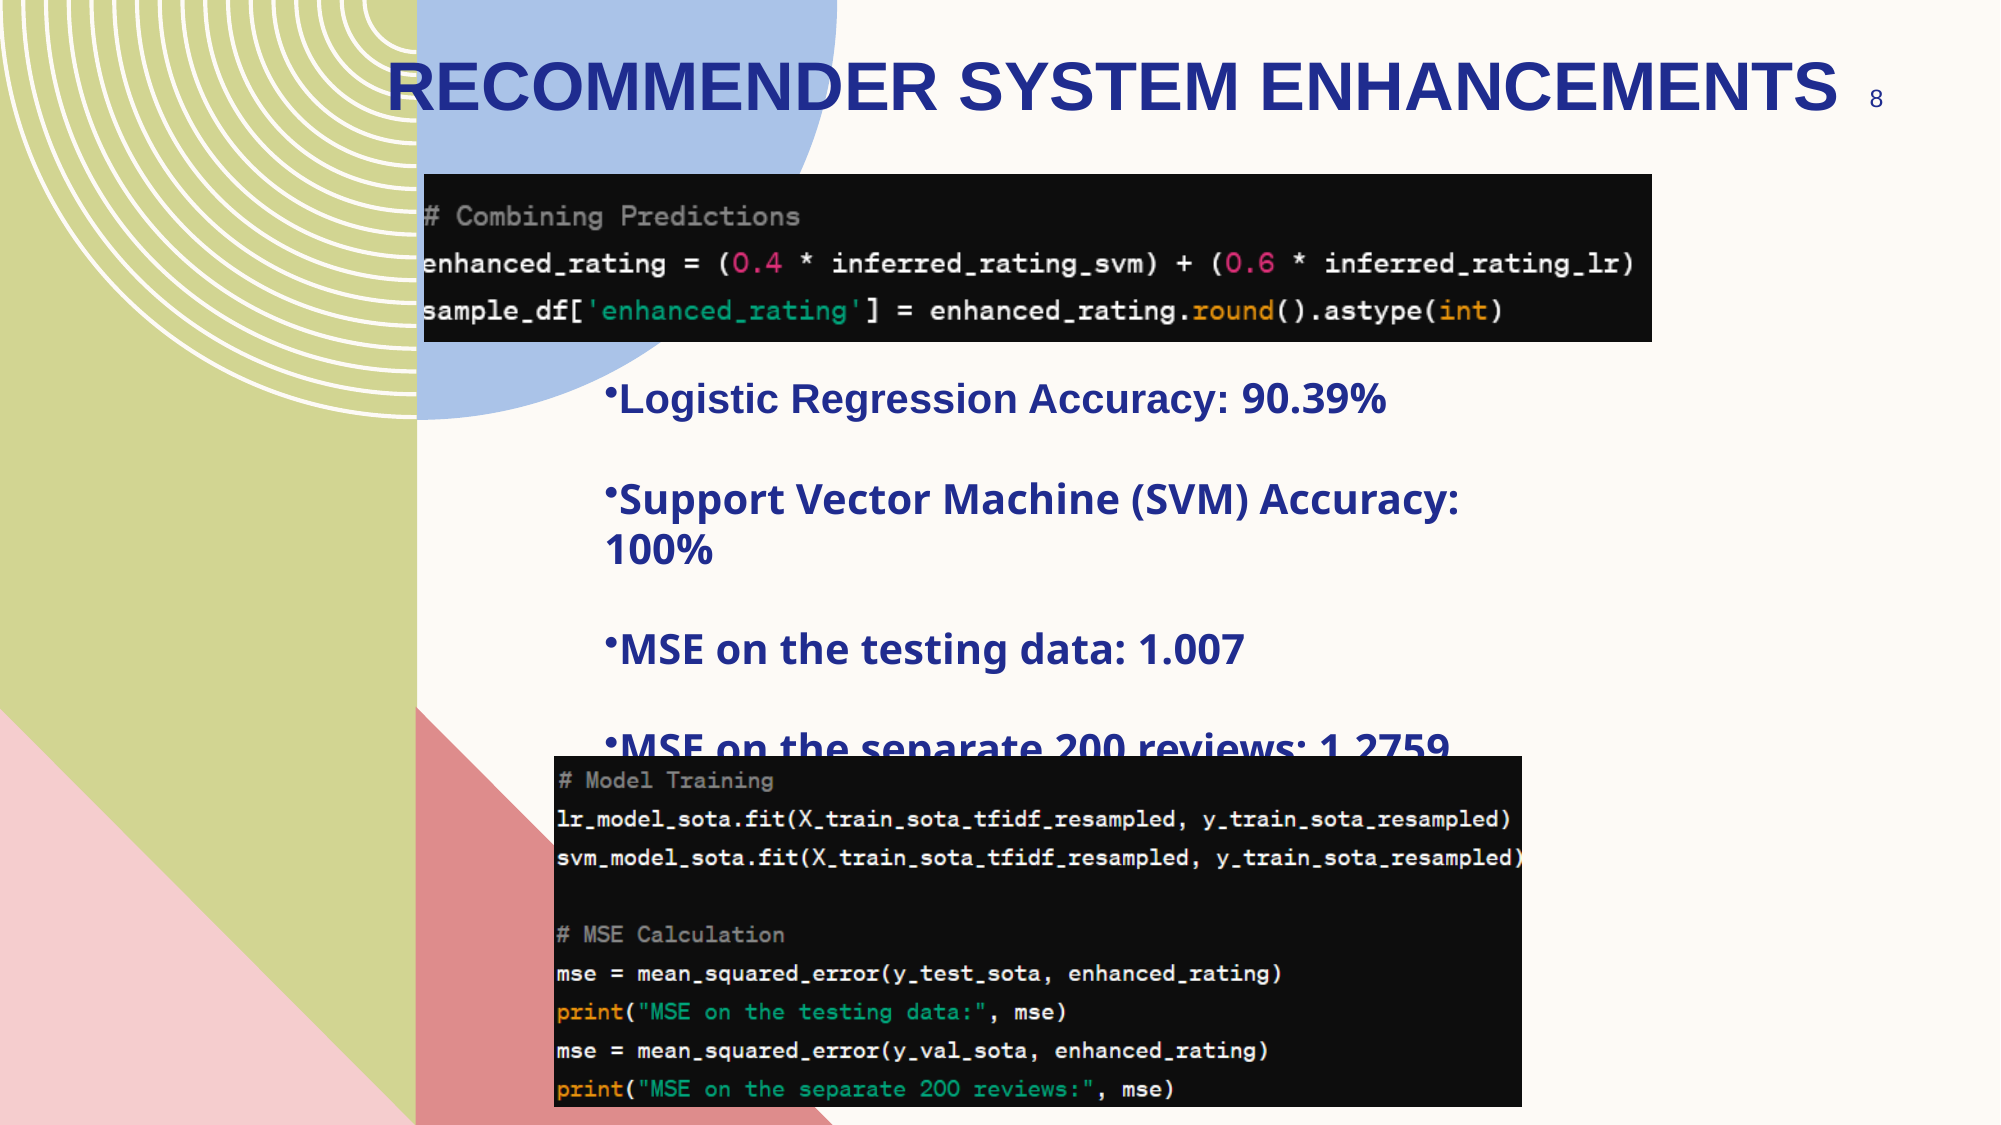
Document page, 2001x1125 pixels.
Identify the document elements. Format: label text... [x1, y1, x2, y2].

picture [554, 756, 1522, 1107]
slide_number 8 [1795, 75, 1958, 120]
text_box Logistic Regression Accuracy: 90.39% Support Vector Machine (SVM) Accuracy: 100% MSE on the testing data: 1.007 MSE on the separate 200 reviews: 1.2759 [589, 342, 1576, 780]
title Recommender System Enhancements [386, 41, 1877, 309]
picture [424, 174, 1652, 342]
